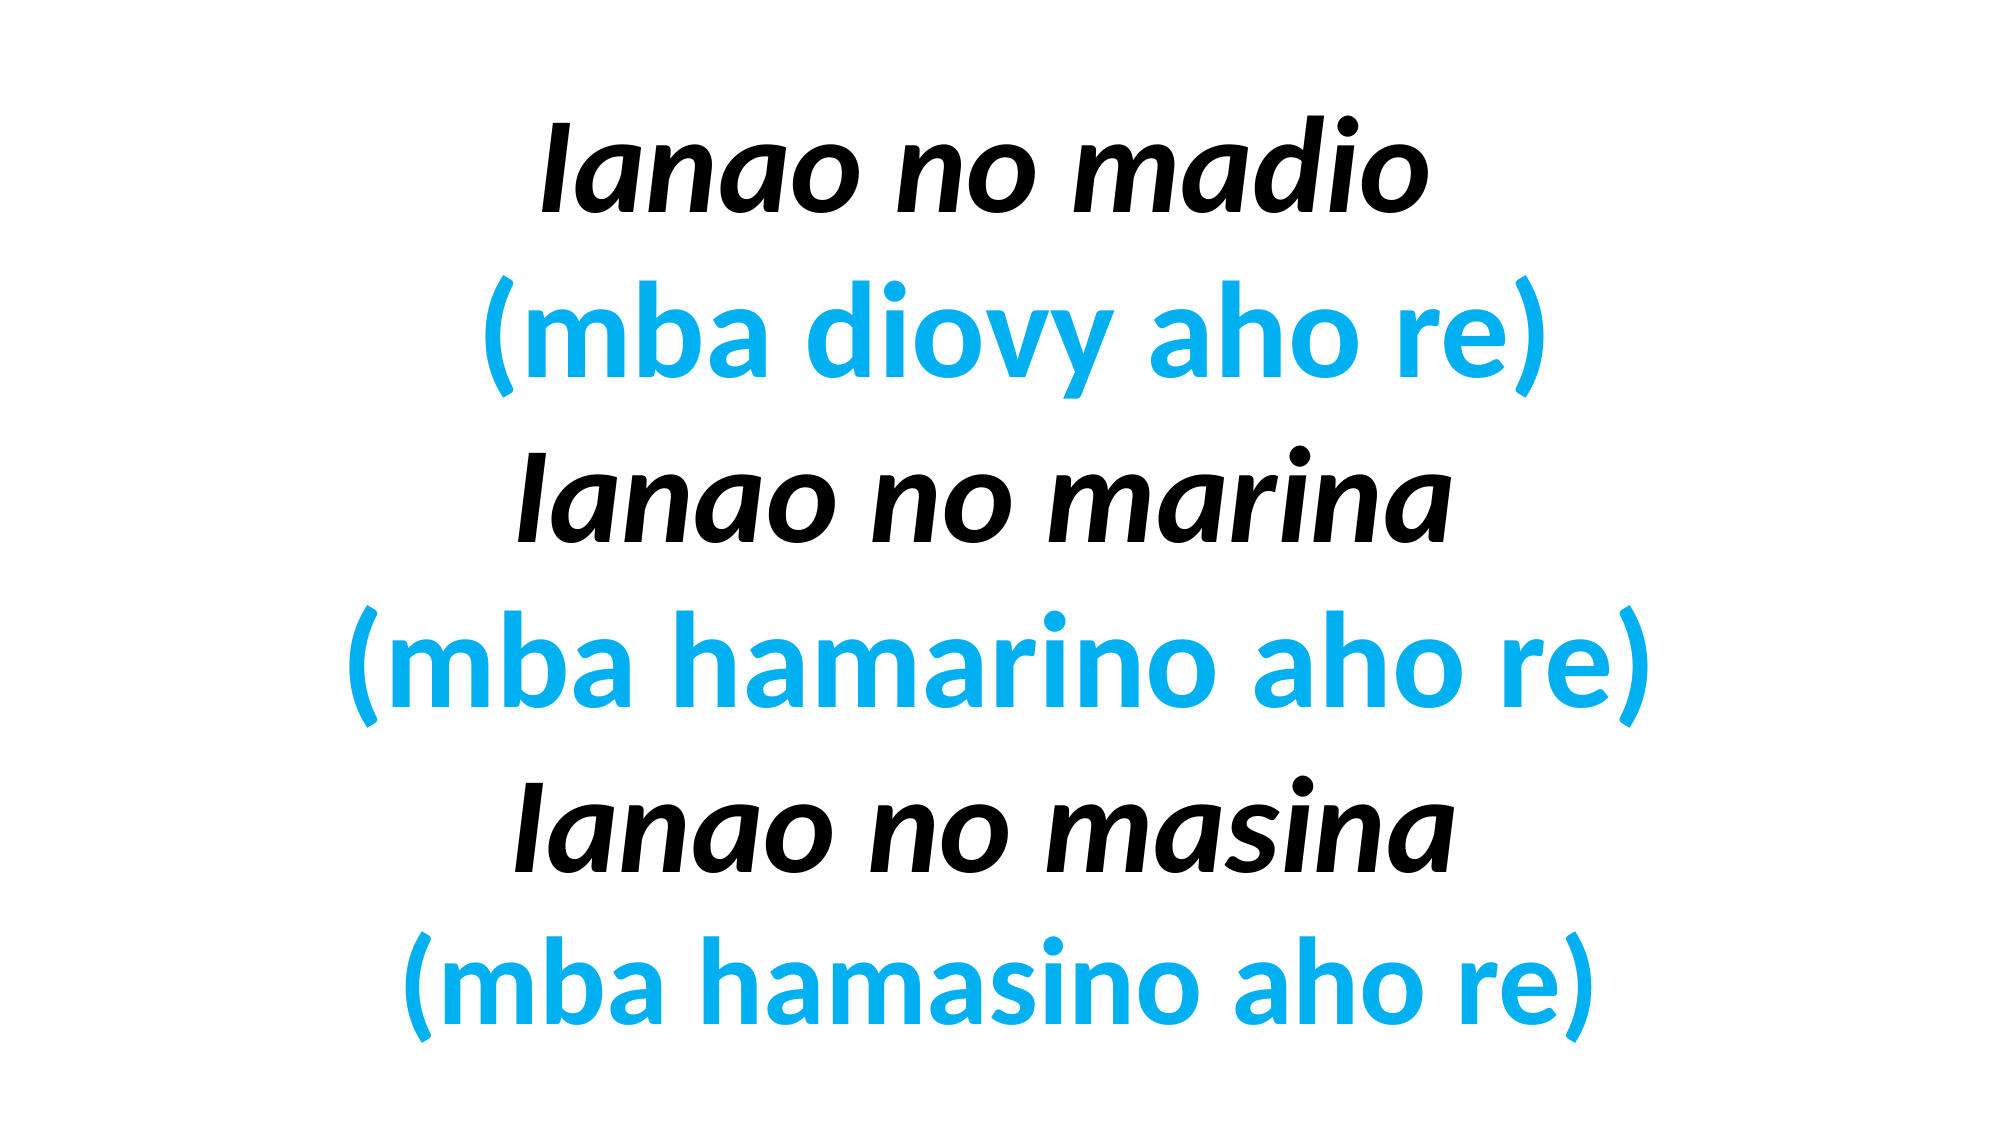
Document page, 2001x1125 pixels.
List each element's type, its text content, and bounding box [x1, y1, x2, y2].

title Ianao no madio (mba diovy aho re) Ianao no marina (mba hamarino aho re) Ianao no masina (mba hamasino aho re) [0, 0, 2000, 1125]
